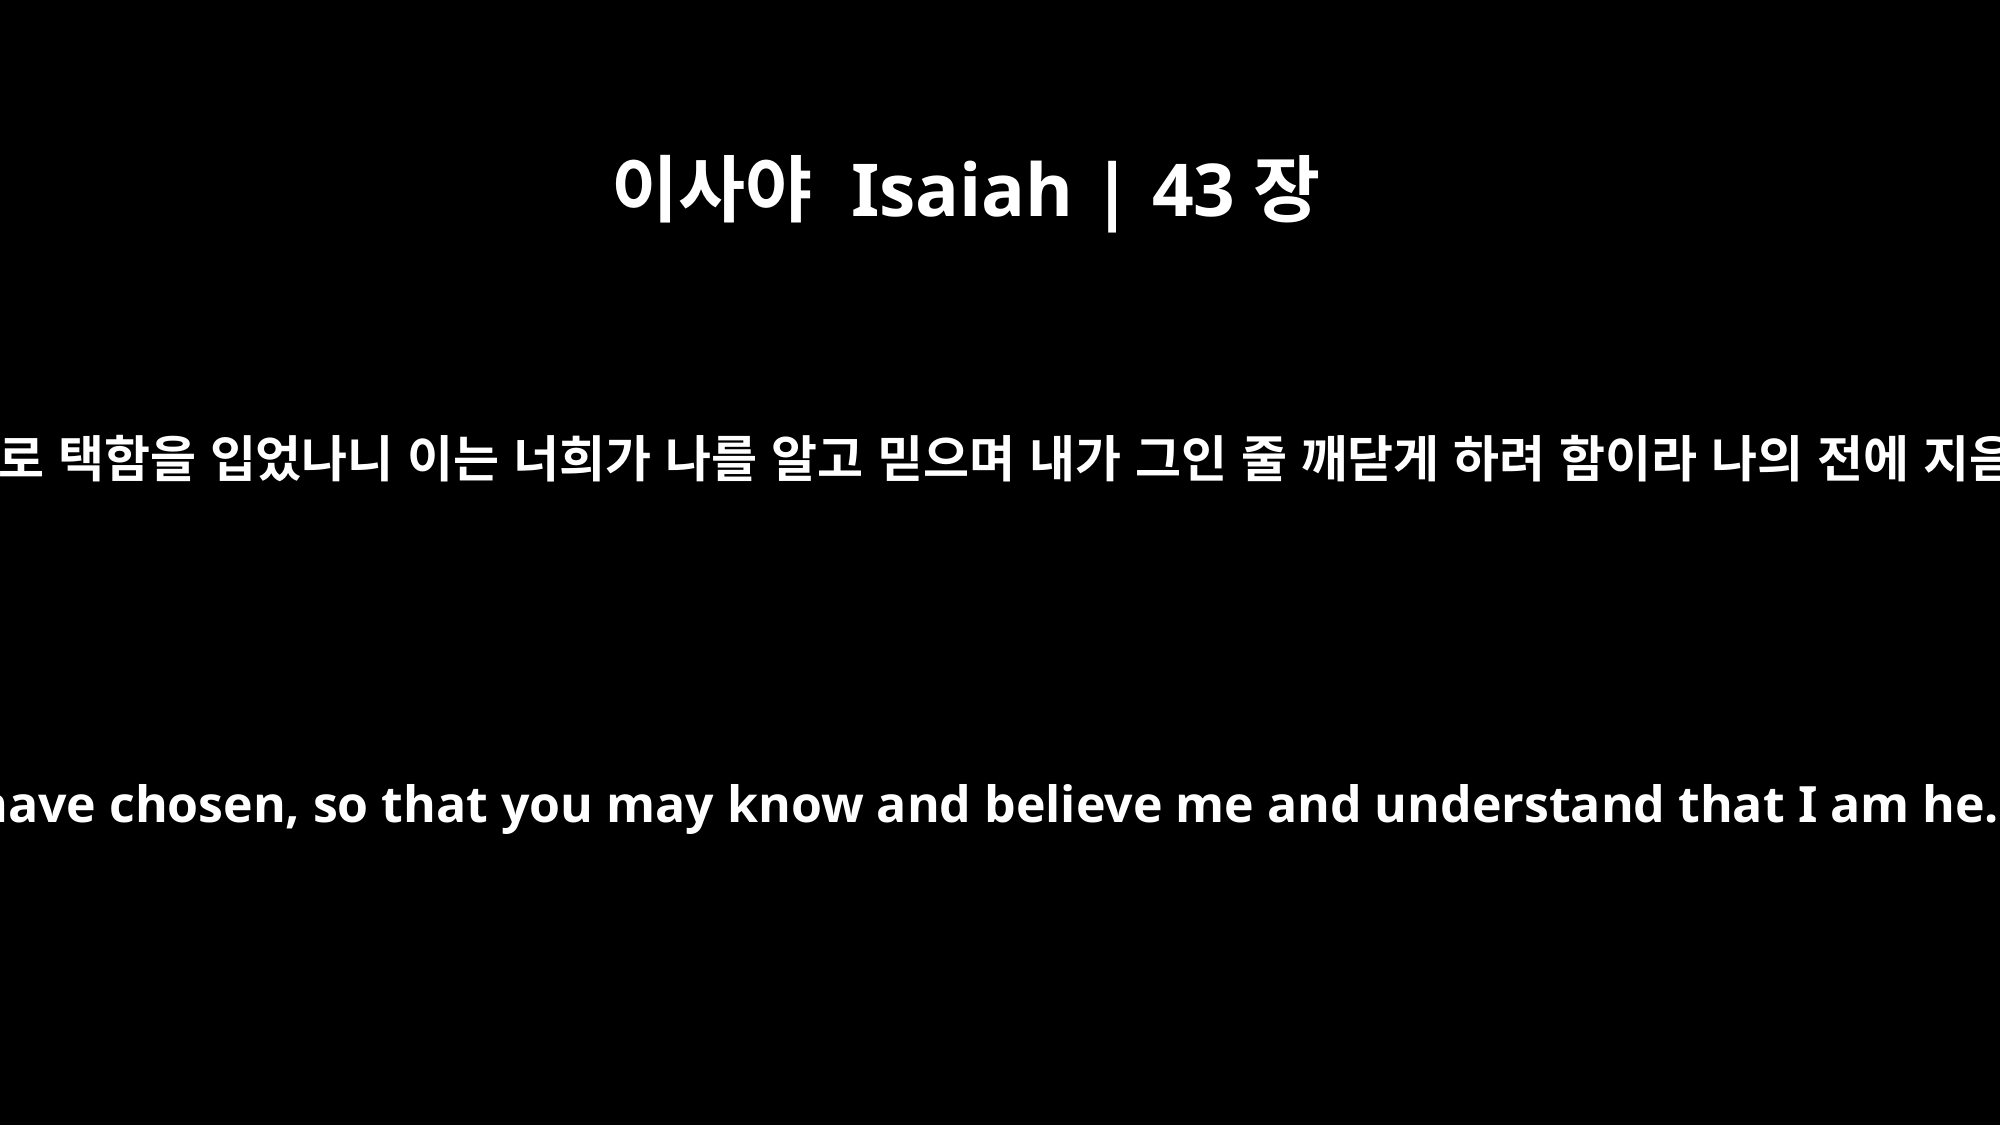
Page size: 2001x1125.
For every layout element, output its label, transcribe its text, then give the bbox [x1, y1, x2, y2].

text_box "You are my witnesses," declares the LORD, "and my servant whom I have chosen, so that you may know and believe me and understand that I am he. Before me no god was formed, nor will there be one after me. [0, 764, 2000, 840]
text_box 이사야 Isaiah | 43장 [596, 136, 1336, 239]
text_box 10 나 여호와가 말하노라 너희는 나의 증인, 나의 종으로 택함을 입었나니 이는 너희가 나를 알고 믿으며 내가 그인 줄 깨닫게 하려 함이라 나의 전에 지음을 받은 신이 없었느니라 나의 후에도 없으리라 [0, 359, 2000, 495]
